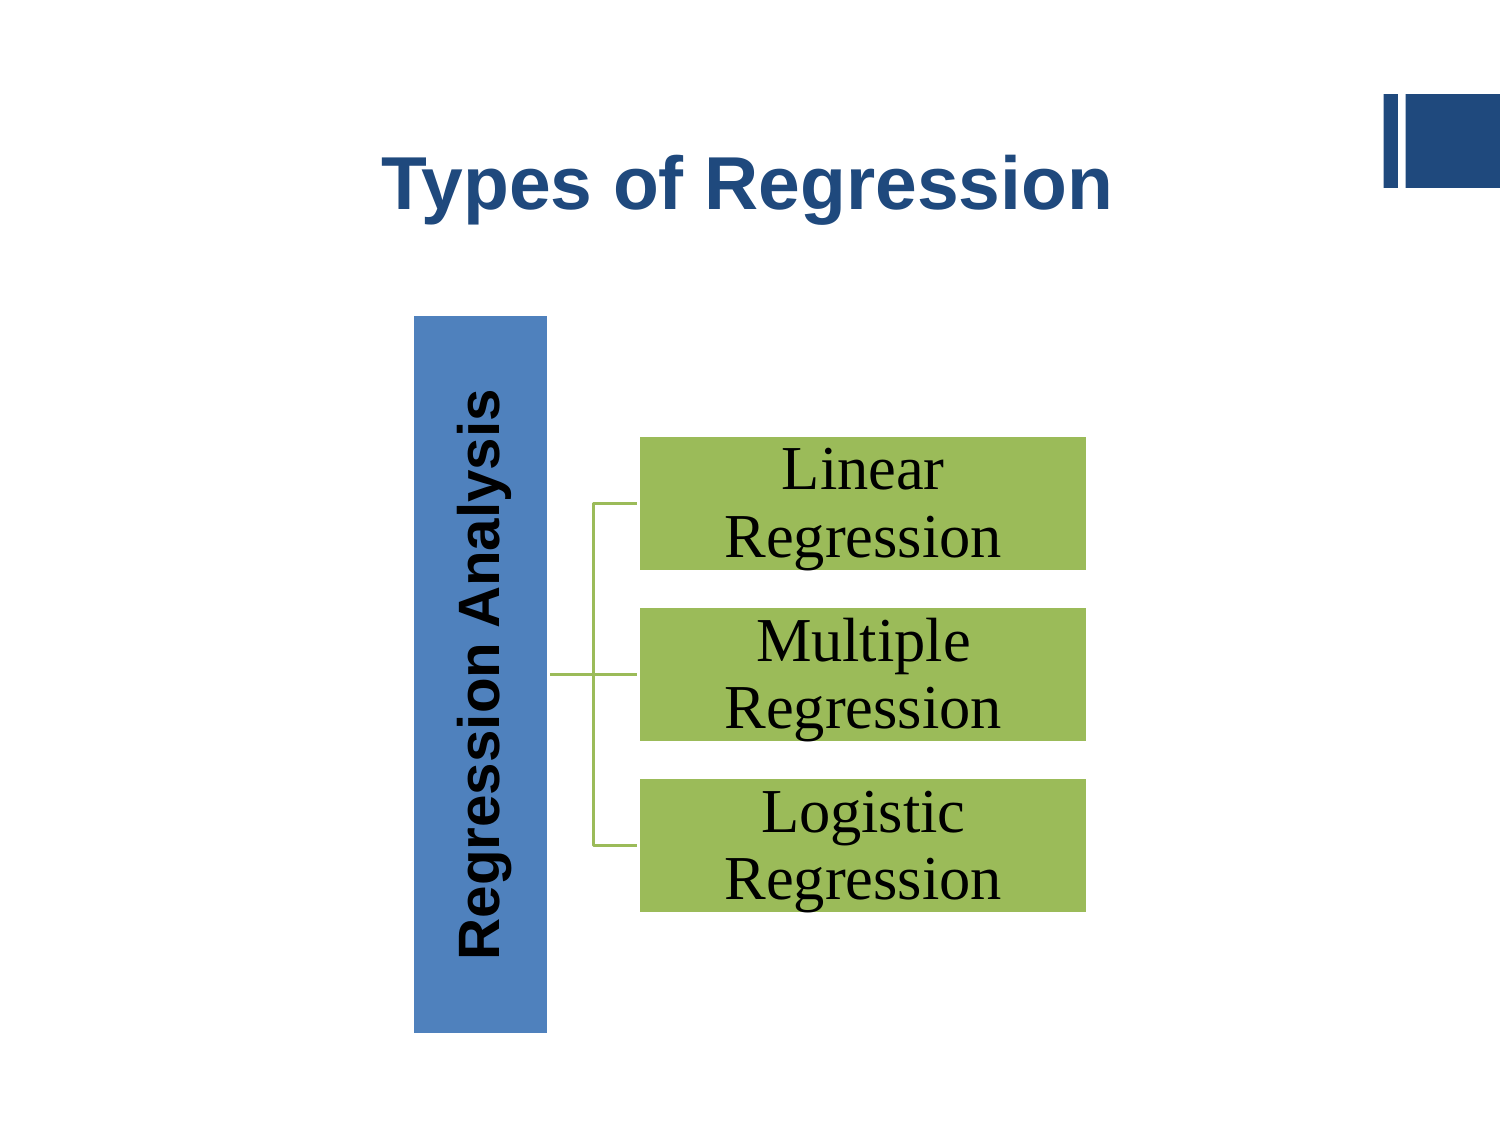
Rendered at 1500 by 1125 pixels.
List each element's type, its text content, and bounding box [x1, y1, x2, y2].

title Types of Regression [147, 42, 1348, 233]
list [149, 313, 1351, 1036]
